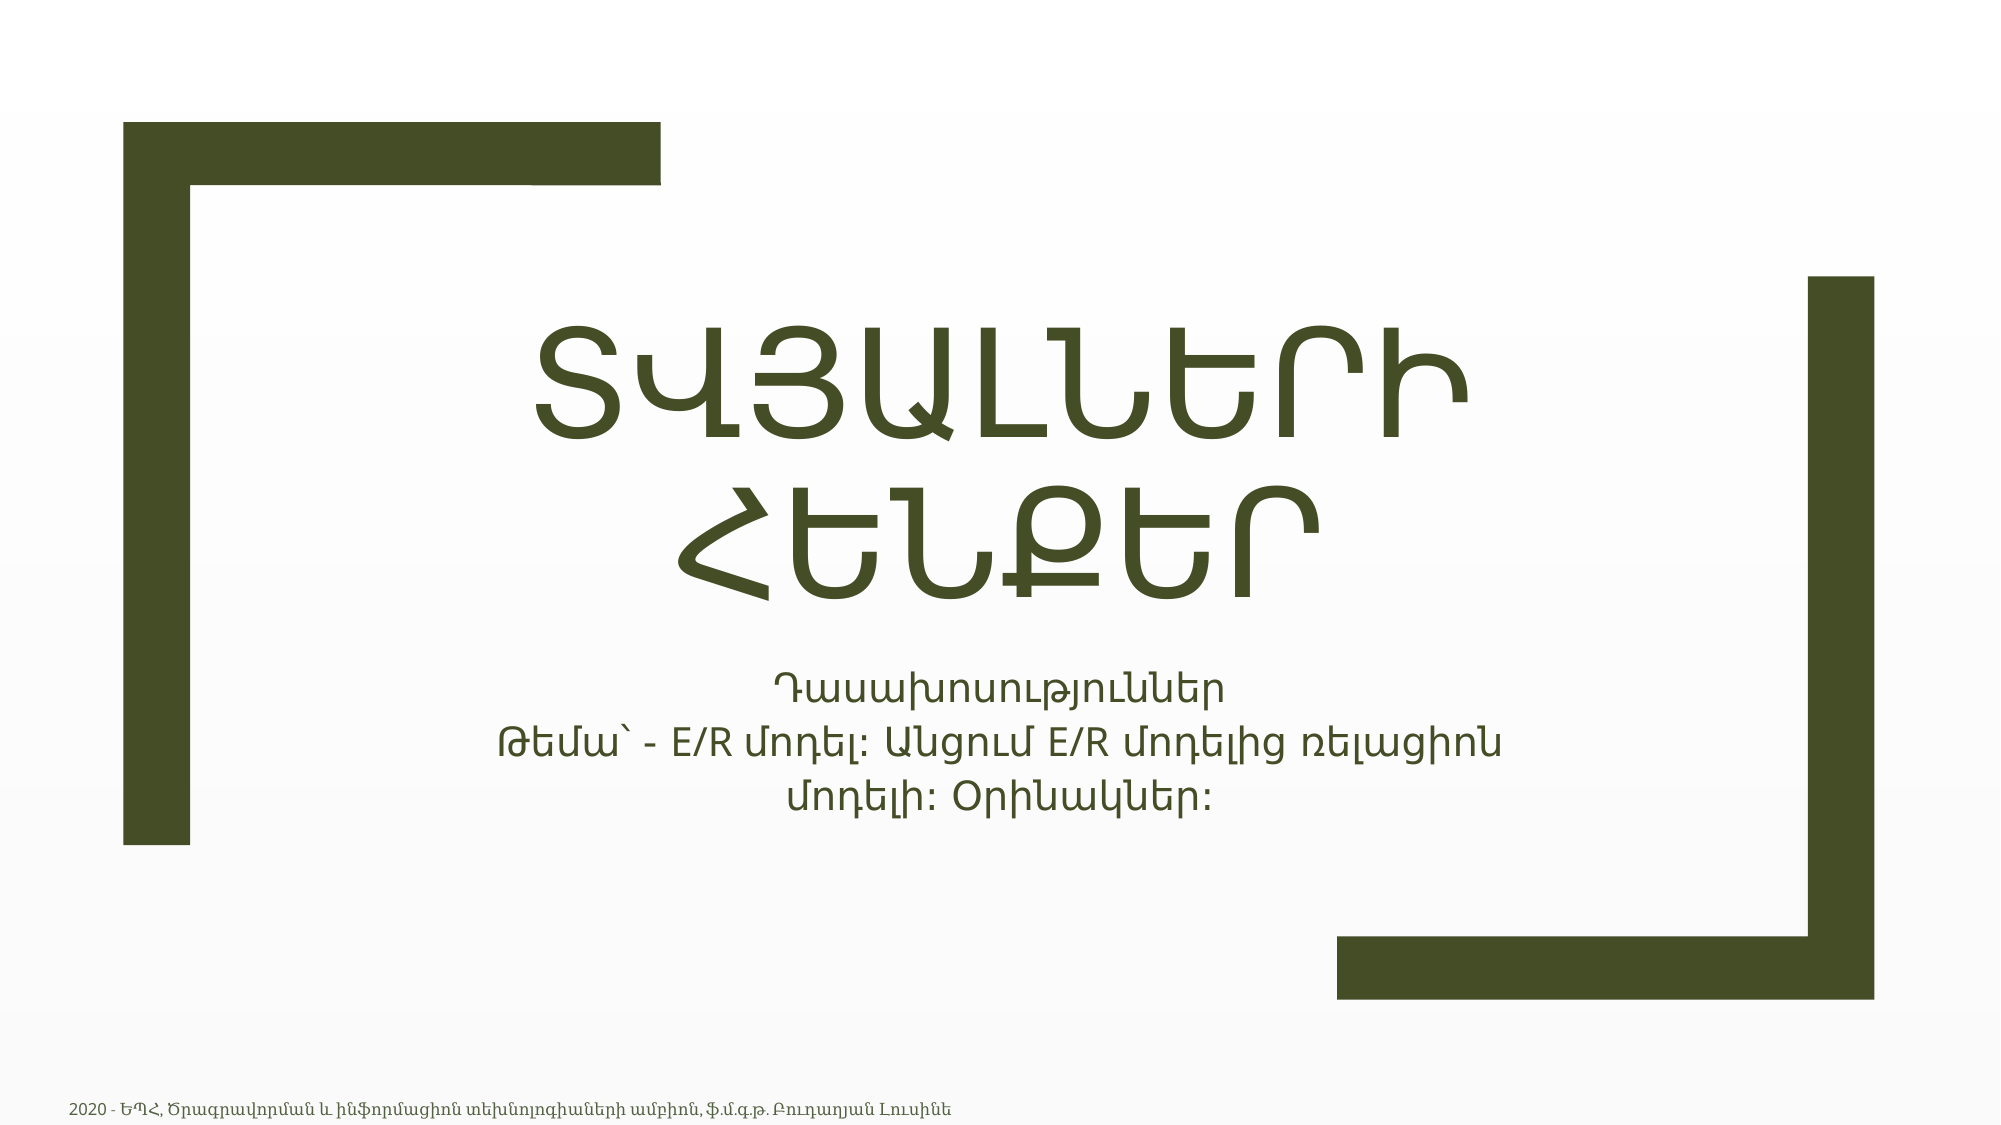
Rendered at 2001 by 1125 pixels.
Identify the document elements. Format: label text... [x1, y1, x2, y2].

footer 2020 - ԵՊՀ, Ծրագրավորման և ինֆորմացիոն տեխնոլոգիաների ամբիոն, ֆ.մ.գ.թ. Բուդաղյան Լուսինե [0, 1091, 1023, 1125]
title ՏՎՅԱԼՆԵՐԻ ՀԵՆՔԵՐ [314, 293, 1686, 638]
subtitle Դասախոսություններ Թեմա՝ - E/R մոդել: Անցում E/R մոդելից ռելացիոն մոդելի: Օրինակներ: [439, 649, 1561, 828]
